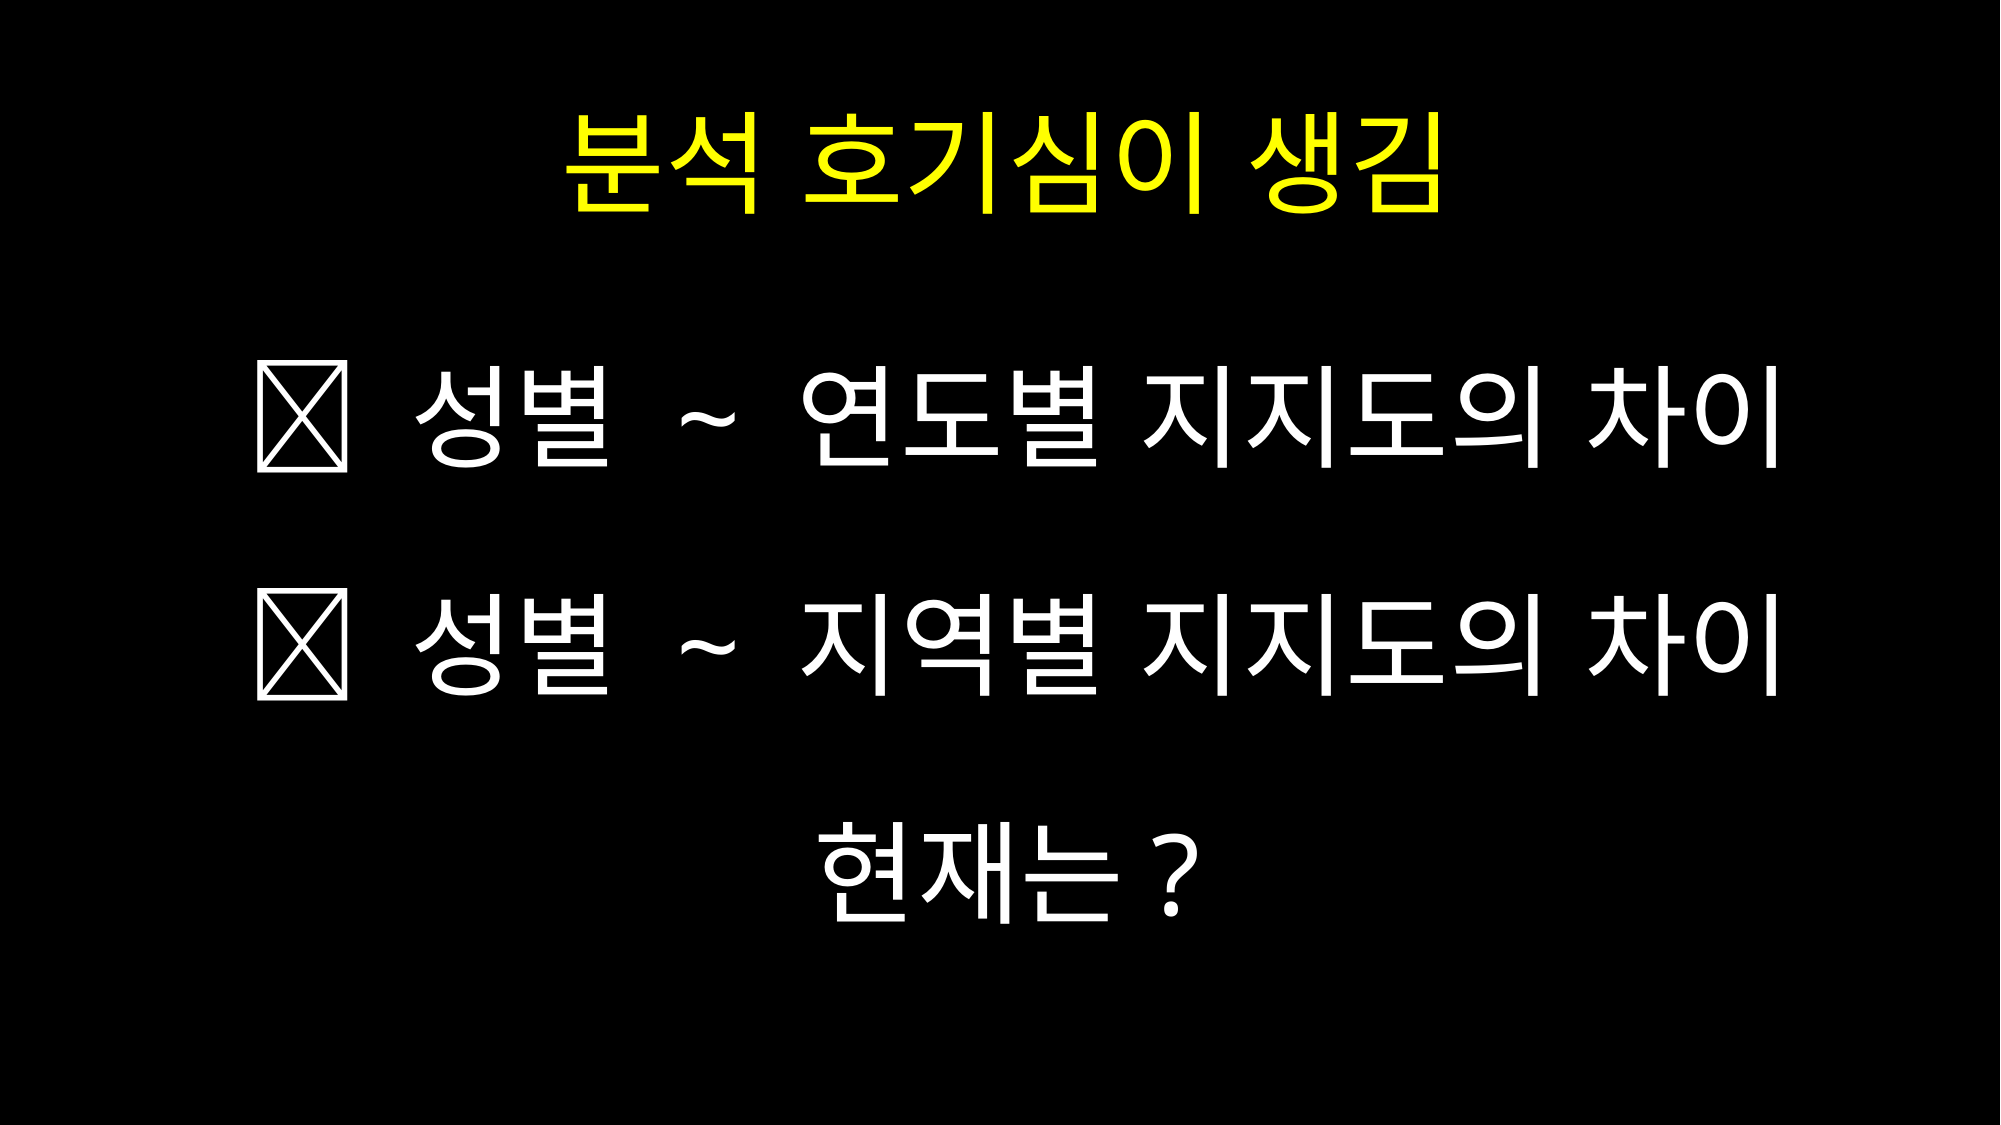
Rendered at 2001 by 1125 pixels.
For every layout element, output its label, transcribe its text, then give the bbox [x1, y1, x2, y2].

text_box  성별 ~ 지역별 지지도의 차이 [231, 567, 1807, 718]
text_box 현재는? [799, 795, 1216, 945]
text_box 분석 호기심이 생김 [546, 85, 1468, 236]
text_box  성별 ~ 연도별 지지도의 차이 [231, 339, 1807, 490]
